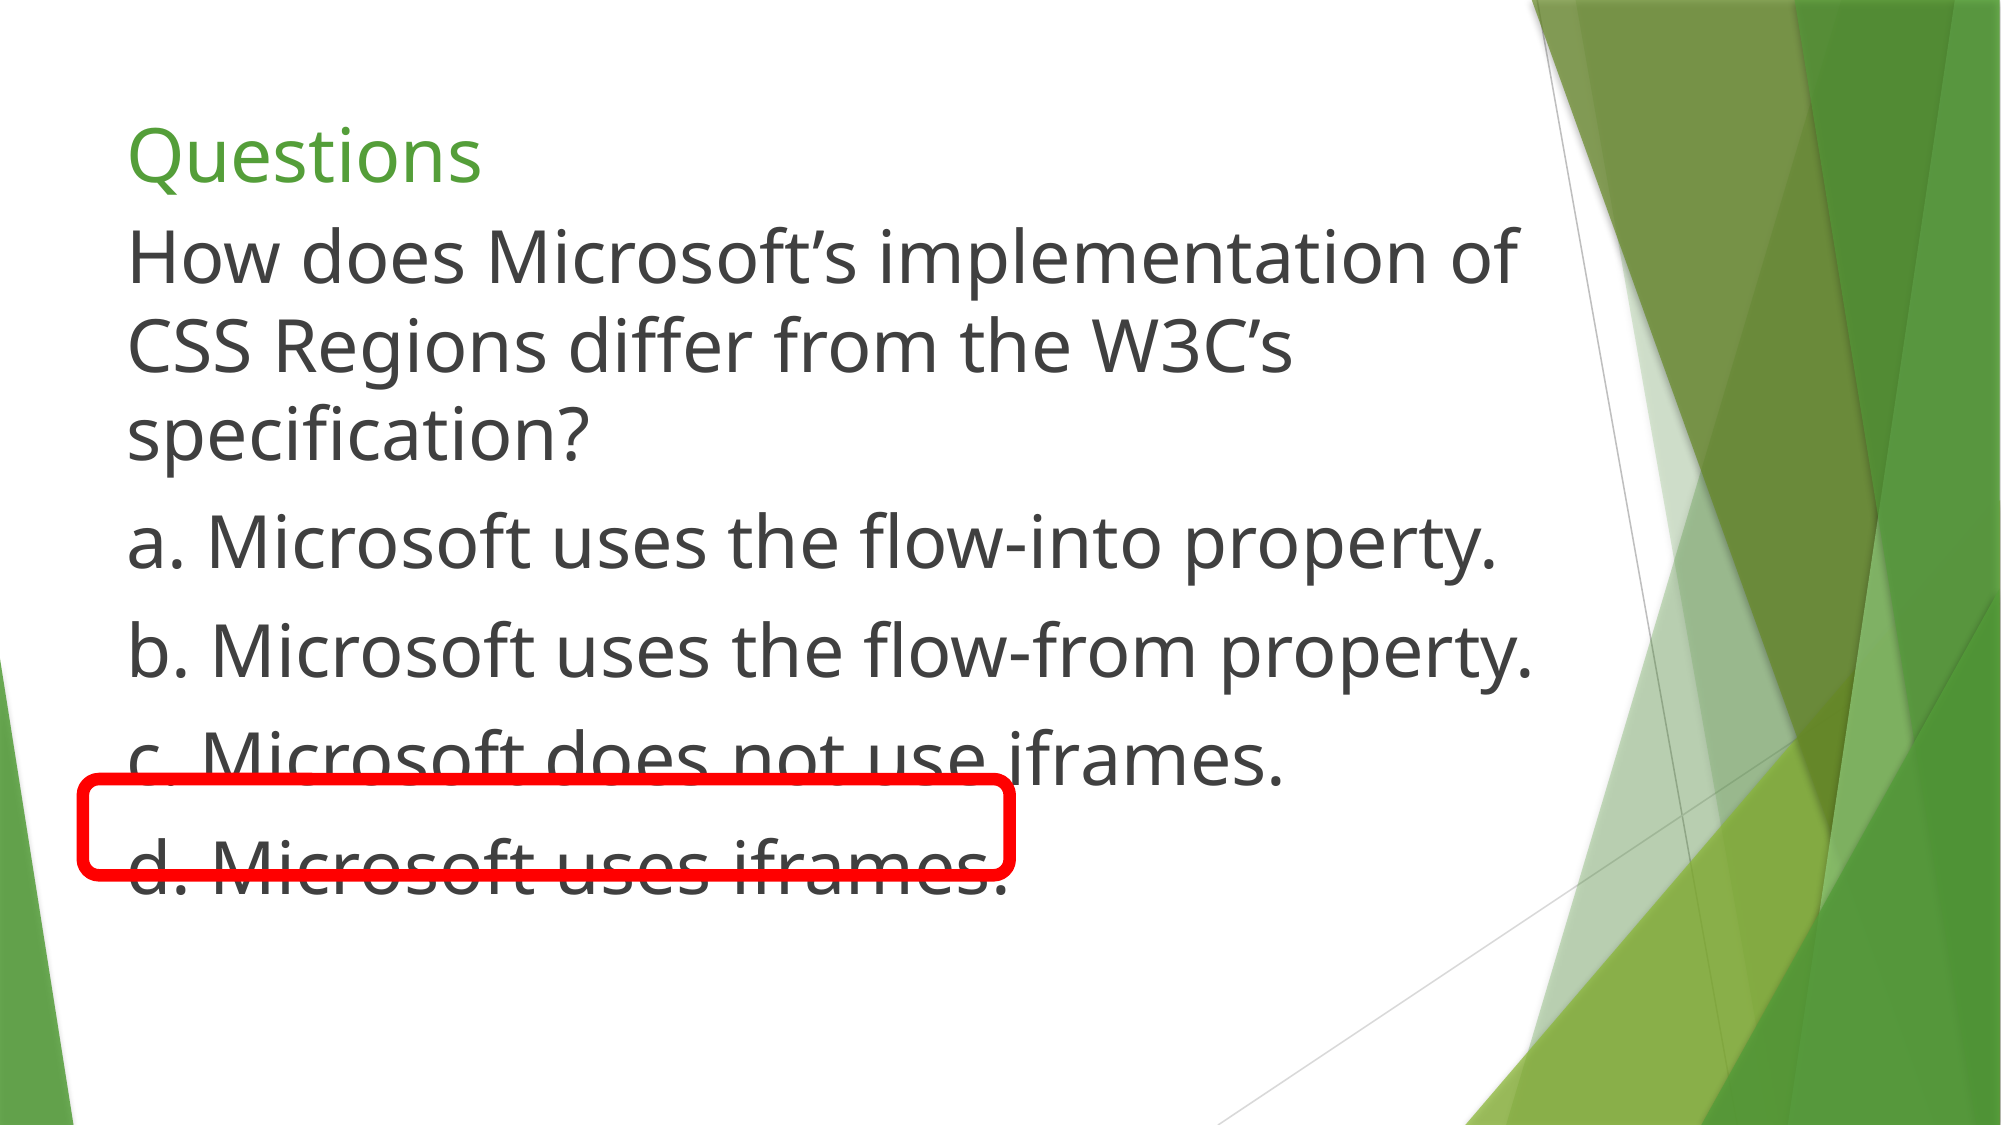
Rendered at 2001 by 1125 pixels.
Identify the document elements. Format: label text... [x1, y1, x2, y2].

list How does Microsoft’s implementation of CSS Regions differ from the W3C’s specification? a. Microsoft uses the flow-into property. b. Microsoft uses the flow-from property. c. Microsoft does not use iframes. d. Microsoft uses iframes. [111, 201, 1588, 918]
text_box [81, 777, 1012, 877]
title Questions [111, 99, 1522, 201]
